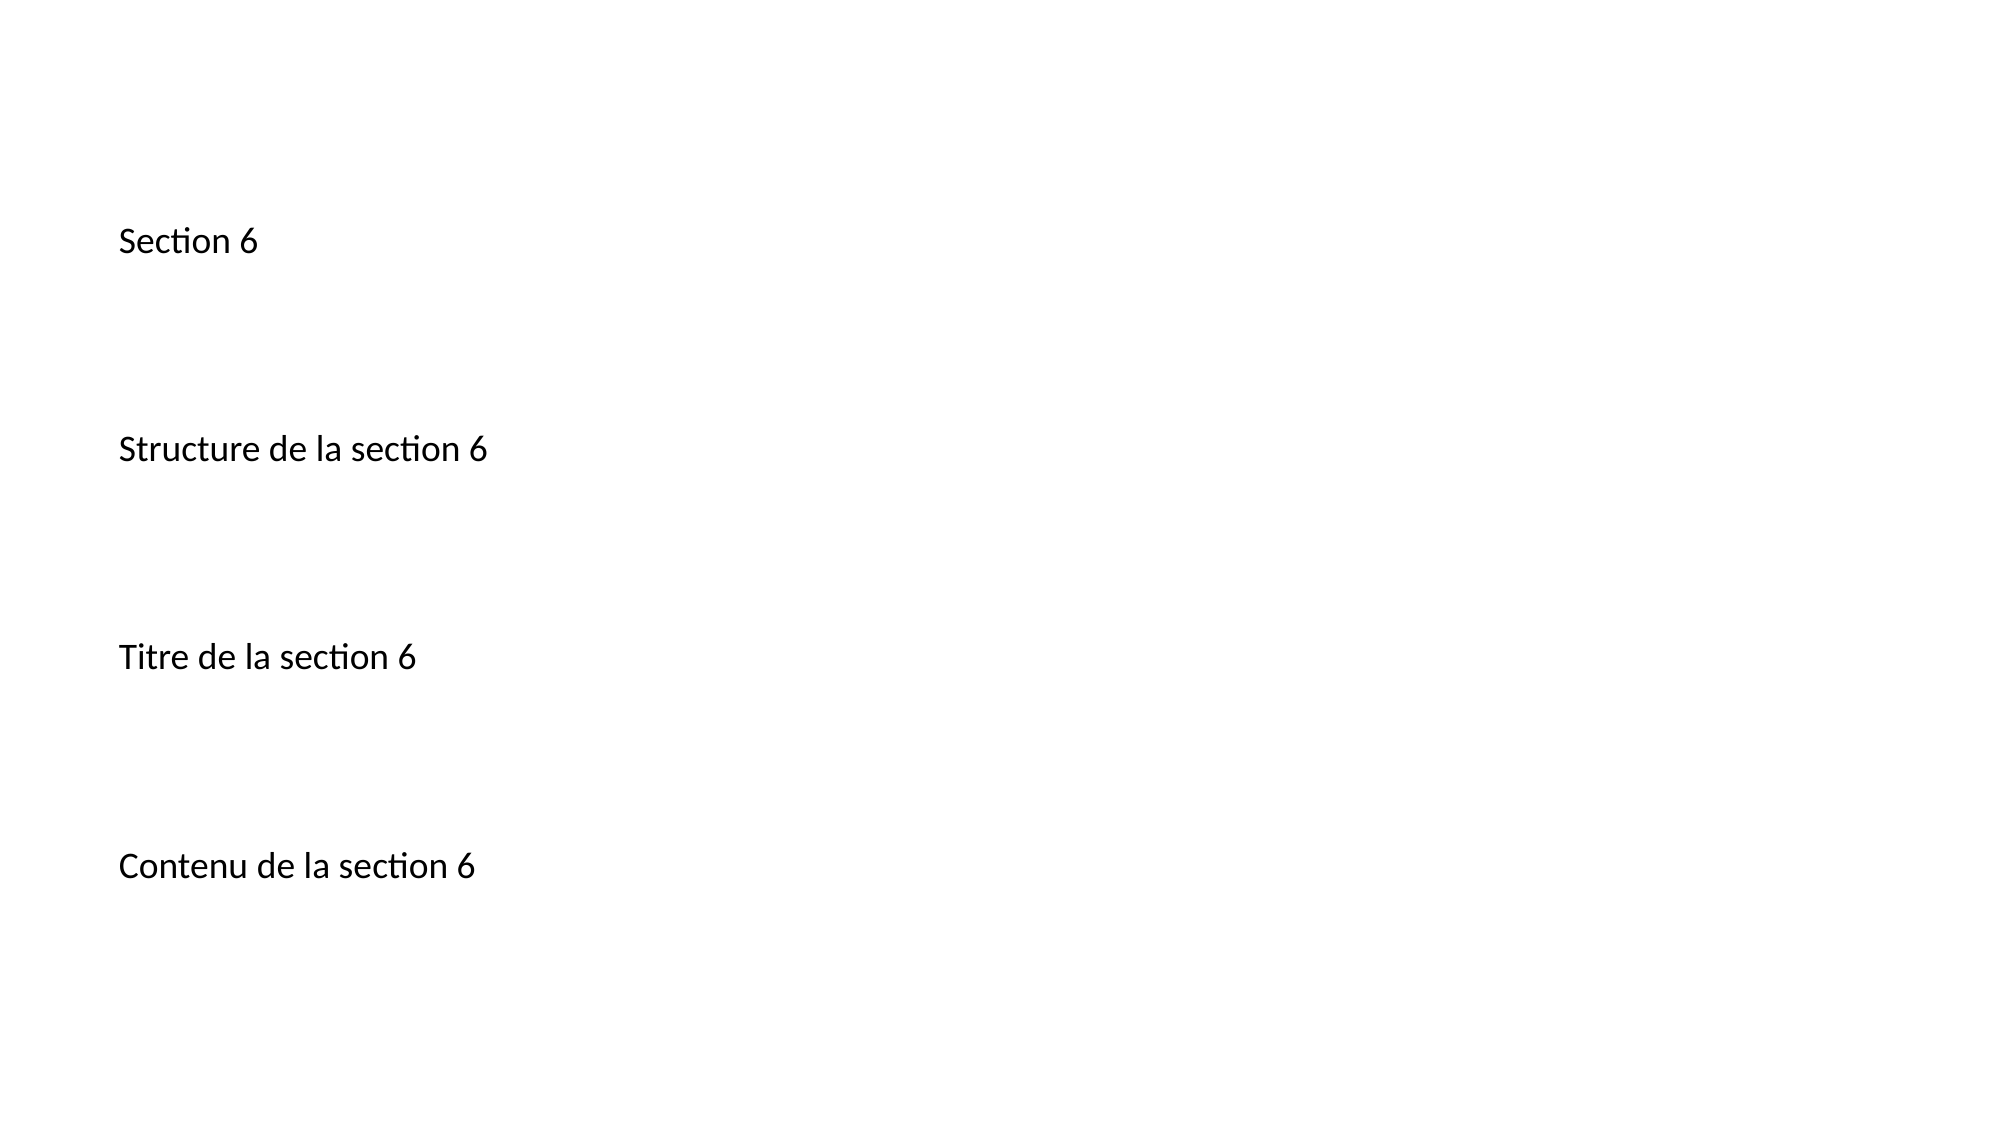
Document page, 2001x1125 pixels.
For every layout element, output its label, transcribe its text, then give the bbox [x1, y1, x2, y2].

text_box Titre de la section 6 [104, 624, 1896, 685]
text_box Section 6 [104, 208, 1896, 268]
text_box Contenu de la section 6 [104, 833, 1896, 893]
text_box Structure de la section 6 [104, 416, 1896, 477]
